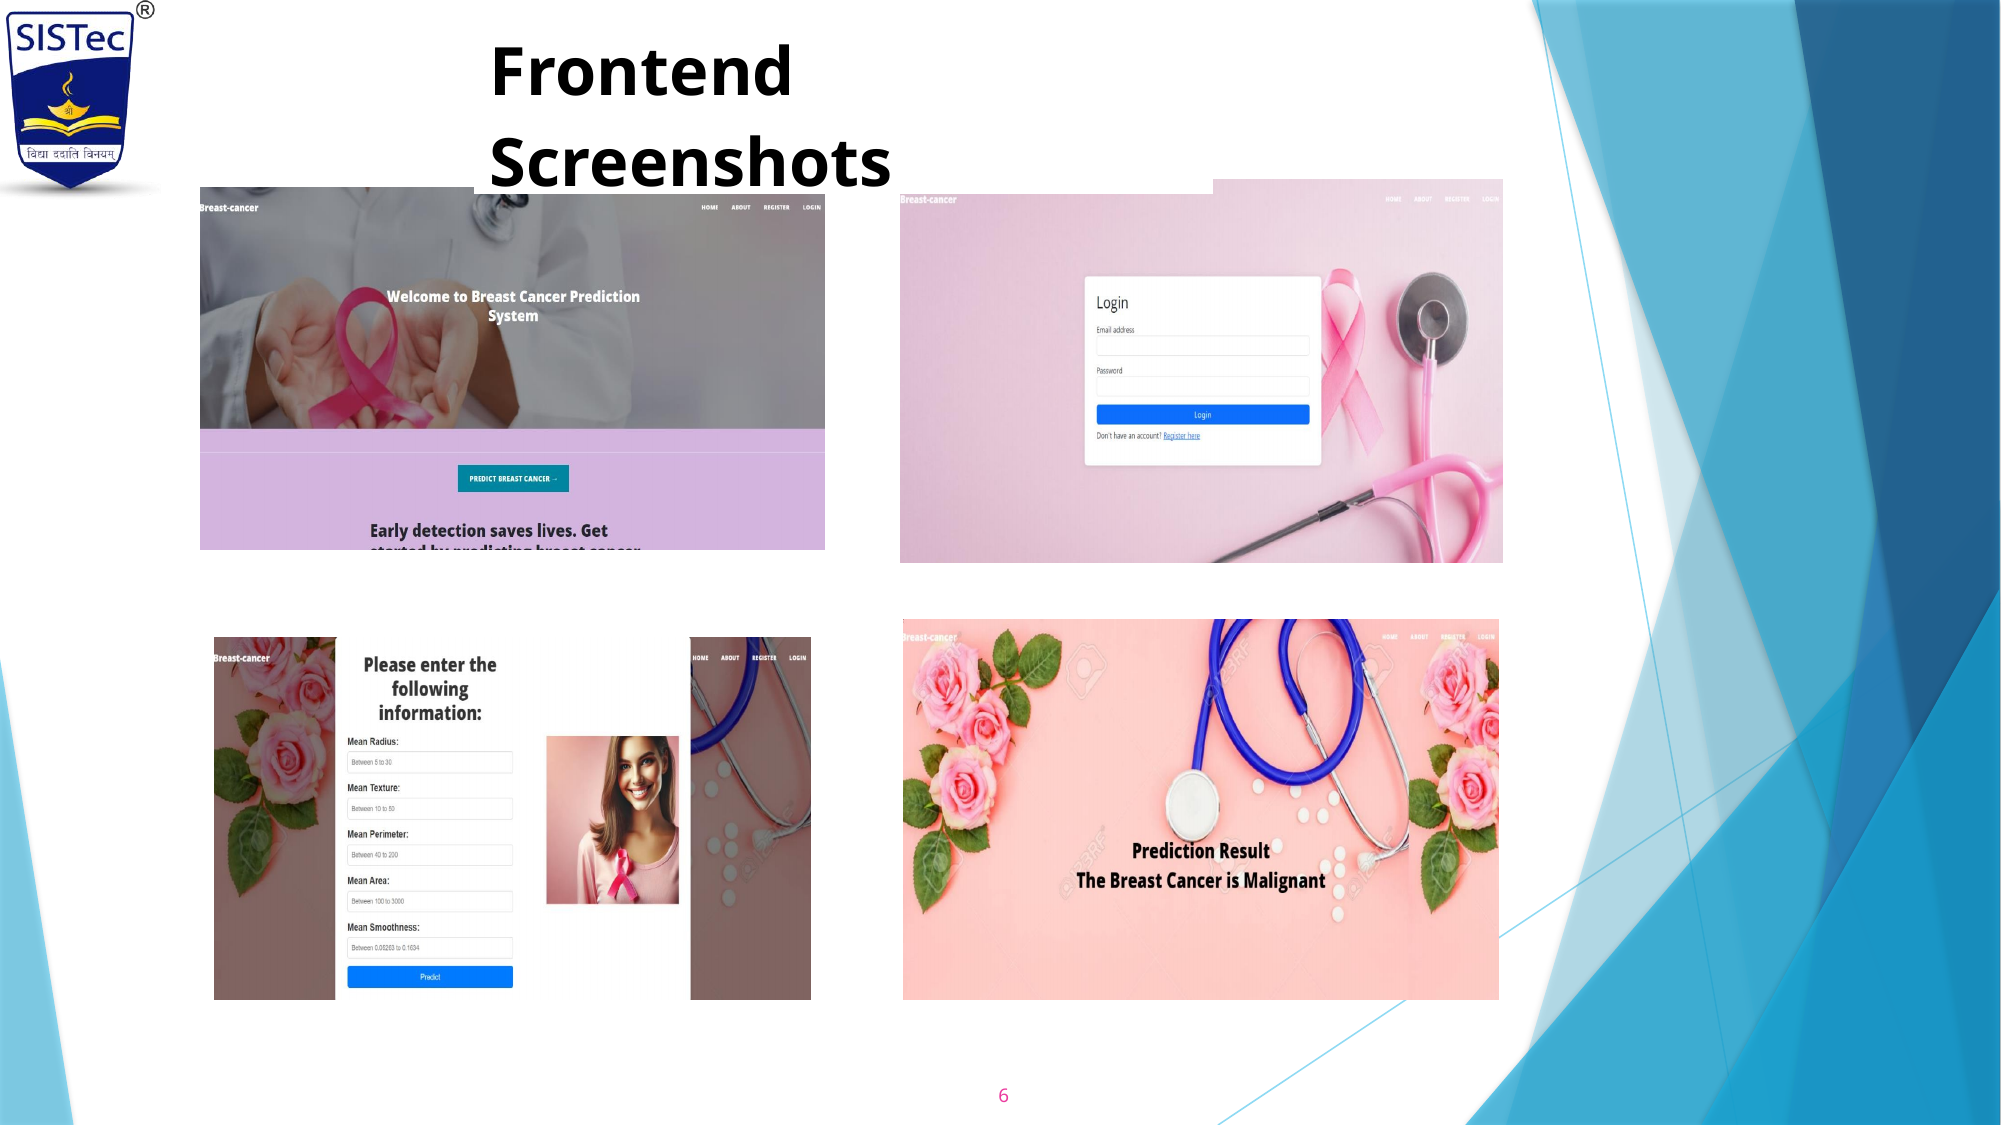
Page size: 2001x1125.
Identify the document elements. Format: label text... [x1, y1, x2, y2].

picture [0, 0, 162, 201]
picture [902, 619, 1499, 1001]
table_header Frontend Screenshots [476, 17, 1212, 189]
picture [214, 636, 811, 1001]
picture [900, 179, 1503, 563]
picture [199, 187, 826, 551]
text_box 6 [996, 1082, 1011, 1106]
